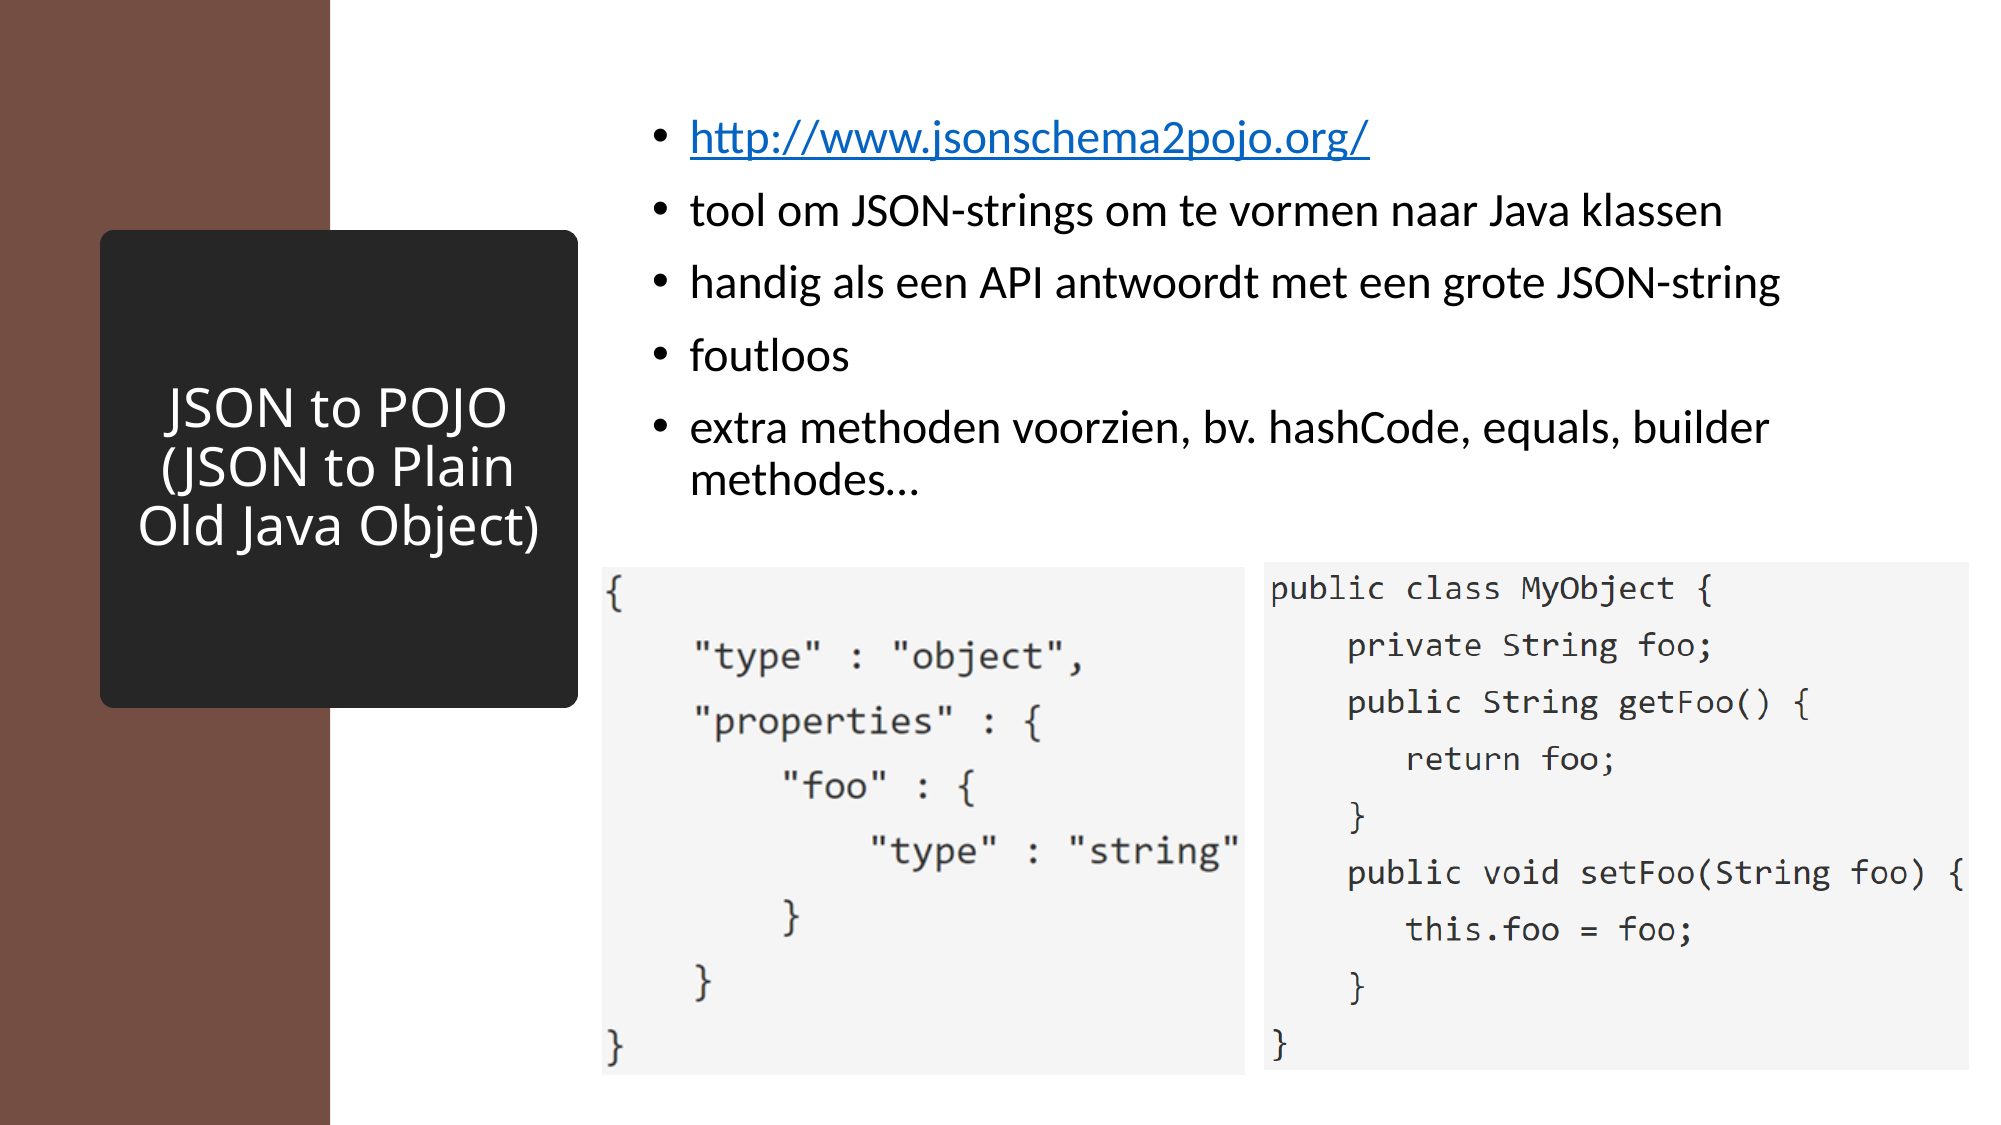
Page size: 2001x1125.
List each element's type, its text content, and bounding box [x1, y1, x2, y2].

text_box [0, 0, 331, 1125]
picture [602, 567, 1245, 1075]
list http://www.jsonschema2pojo.org/ tool om JSON-strings om te vormen naar Java klassen handig als een API antwoordt met een grote JSON-string foutloos extra methoden voorzien, bv. hashCode, equals, builder methodes… [637, 104, 1817, 425]
picture [1263, 562, 1969, 1070]
title JSON to POJO (JSON to Plain Old Java Object) [113, 243, 564, 694]
